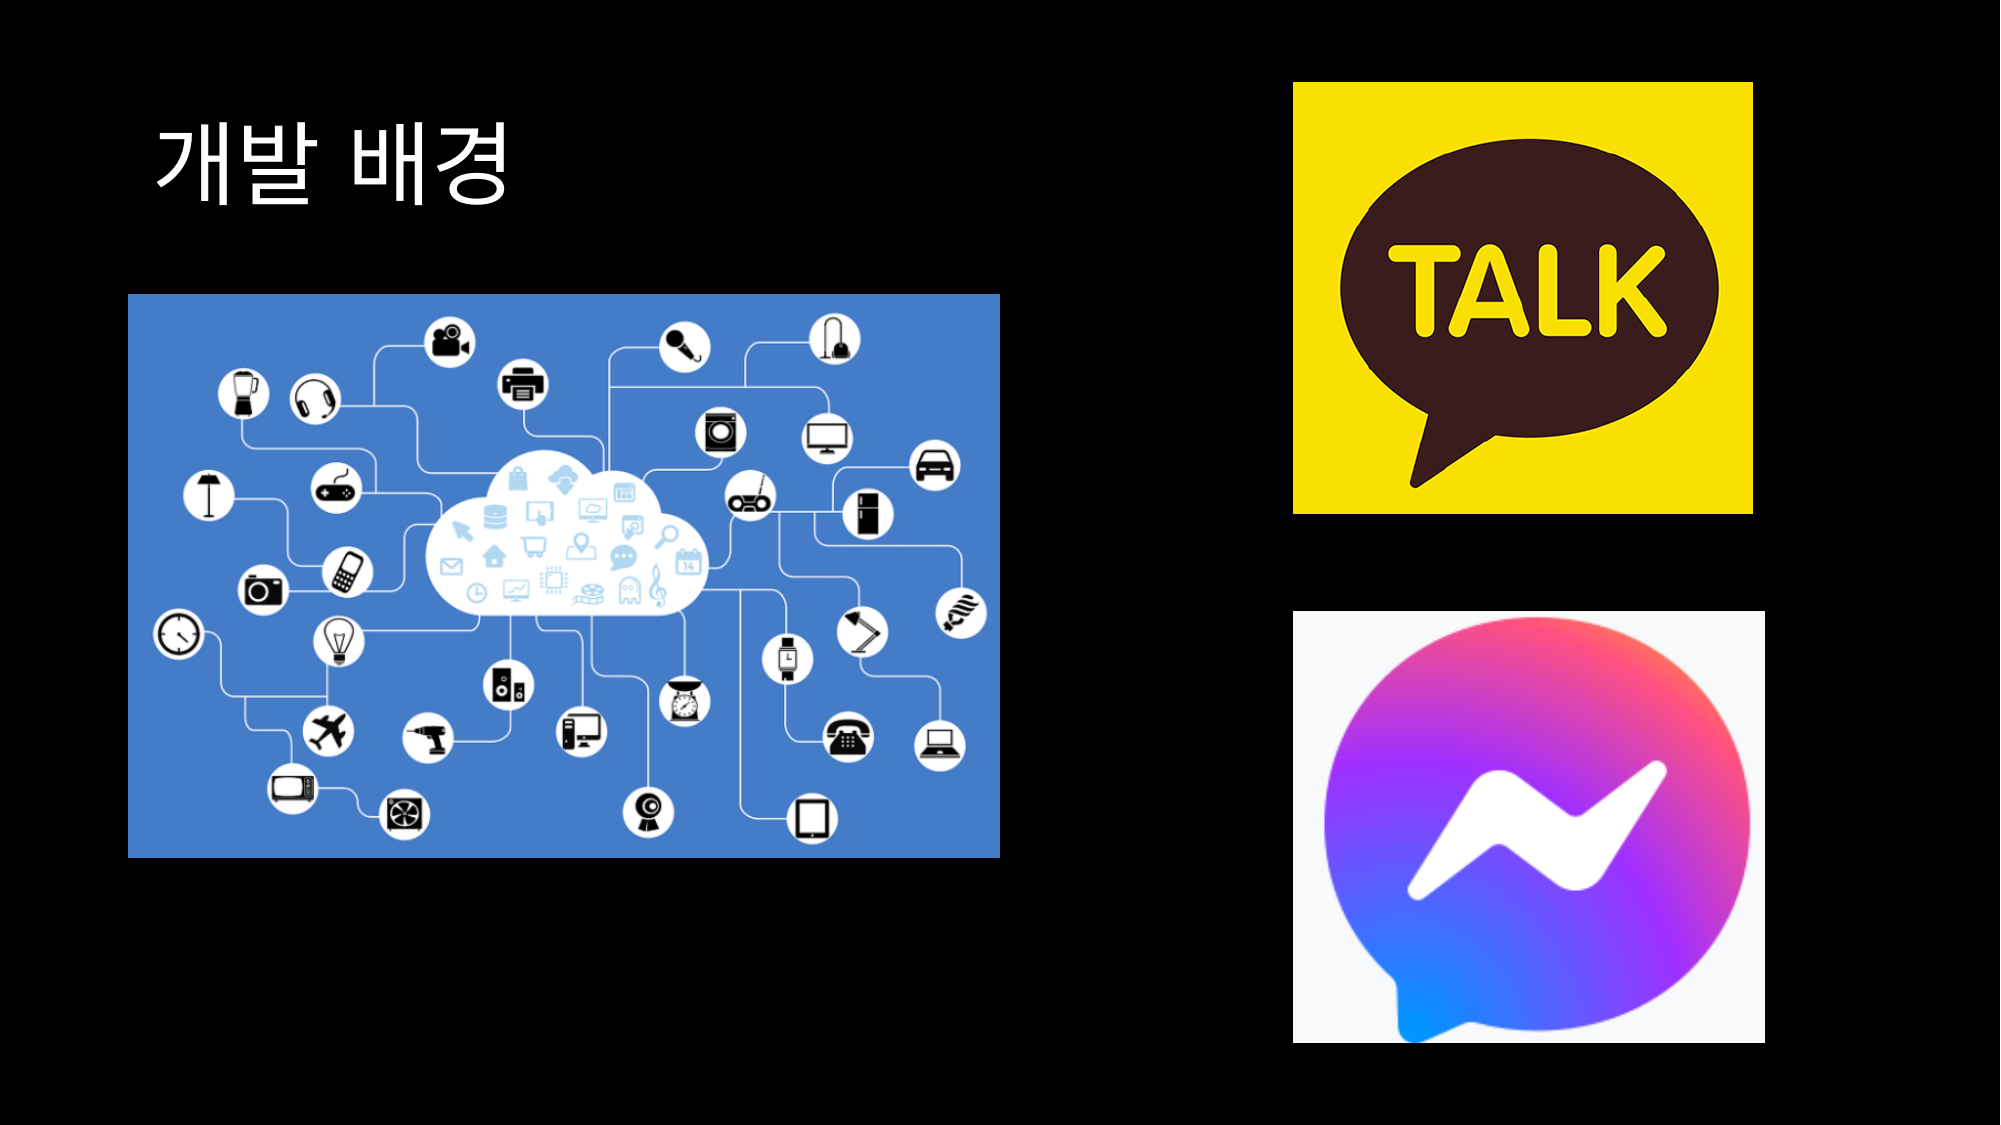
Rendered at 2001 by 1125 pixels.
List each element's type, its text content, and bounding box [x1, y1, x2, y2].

picture [1292, 610, 1766, 1044]
title 개발 배경 [137, 59, 1863, 278]
picture [1292, 81, 1754, 515]
picture [127, 294, 1000, 858]
